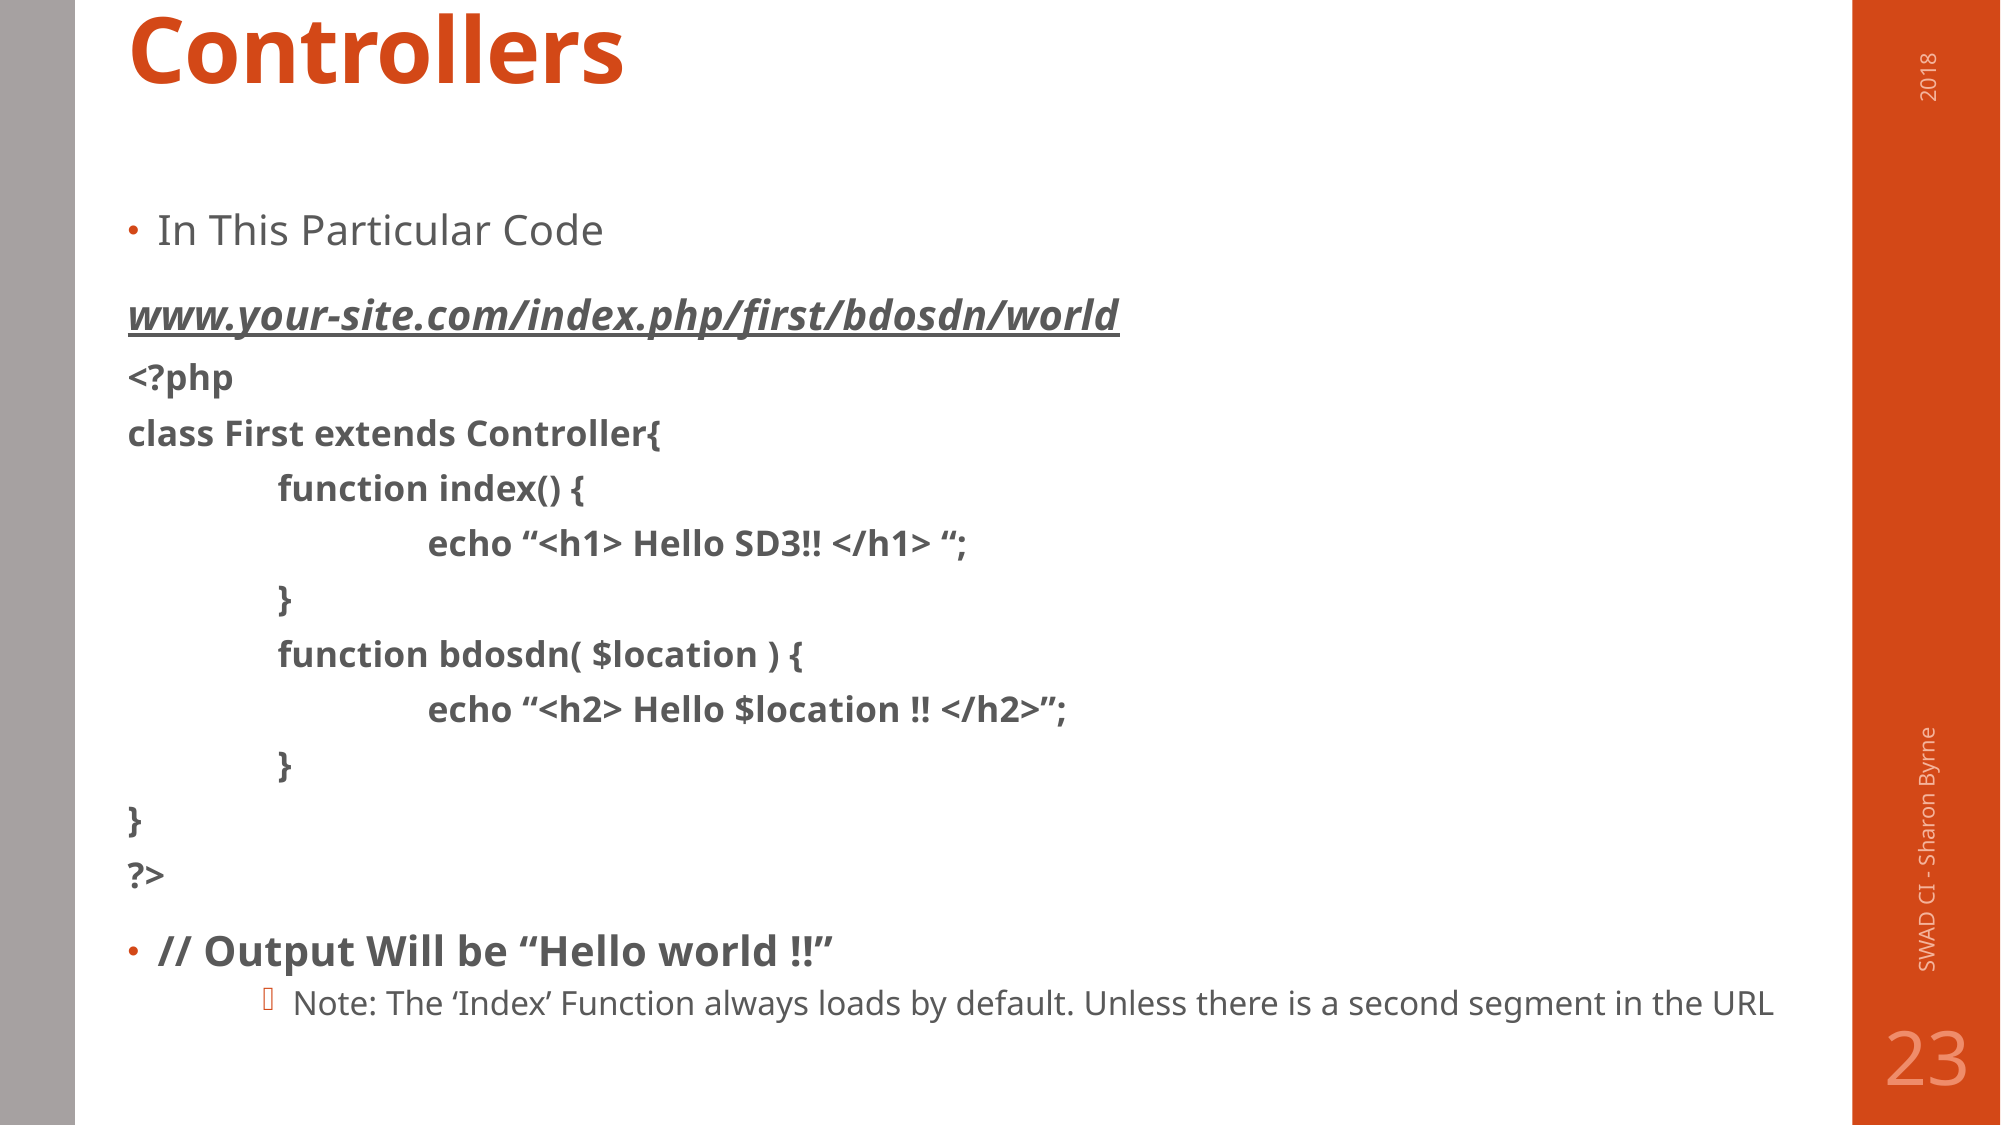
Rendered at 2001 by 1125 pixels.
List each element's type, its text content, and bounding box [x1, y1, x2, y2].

footer SWAD CI - Sharon Byrne [1897, 400, 1958, 988]
title Controllers [112, 0, 1853, 200]
slide_number 23 [1852, 1012, 2000, 1110]
list In This Particular Code www.your-site.com/index.php/first/bdosdn/world <?php class First extends Controller{ function index() { echo “<h1> Hello SD3!! </h1> “; } function bdosdn( $location ) { echo “<h2> Hello $location !! </h2>”; } } ?> // Output Will be “Hello world !!” Note: The ‘Index’ Function always loads by default. Unless there is a second segment in the URL [112, 200, 1853, 1125]
slide_number 2018 [1897, 37, 1958, 351]
